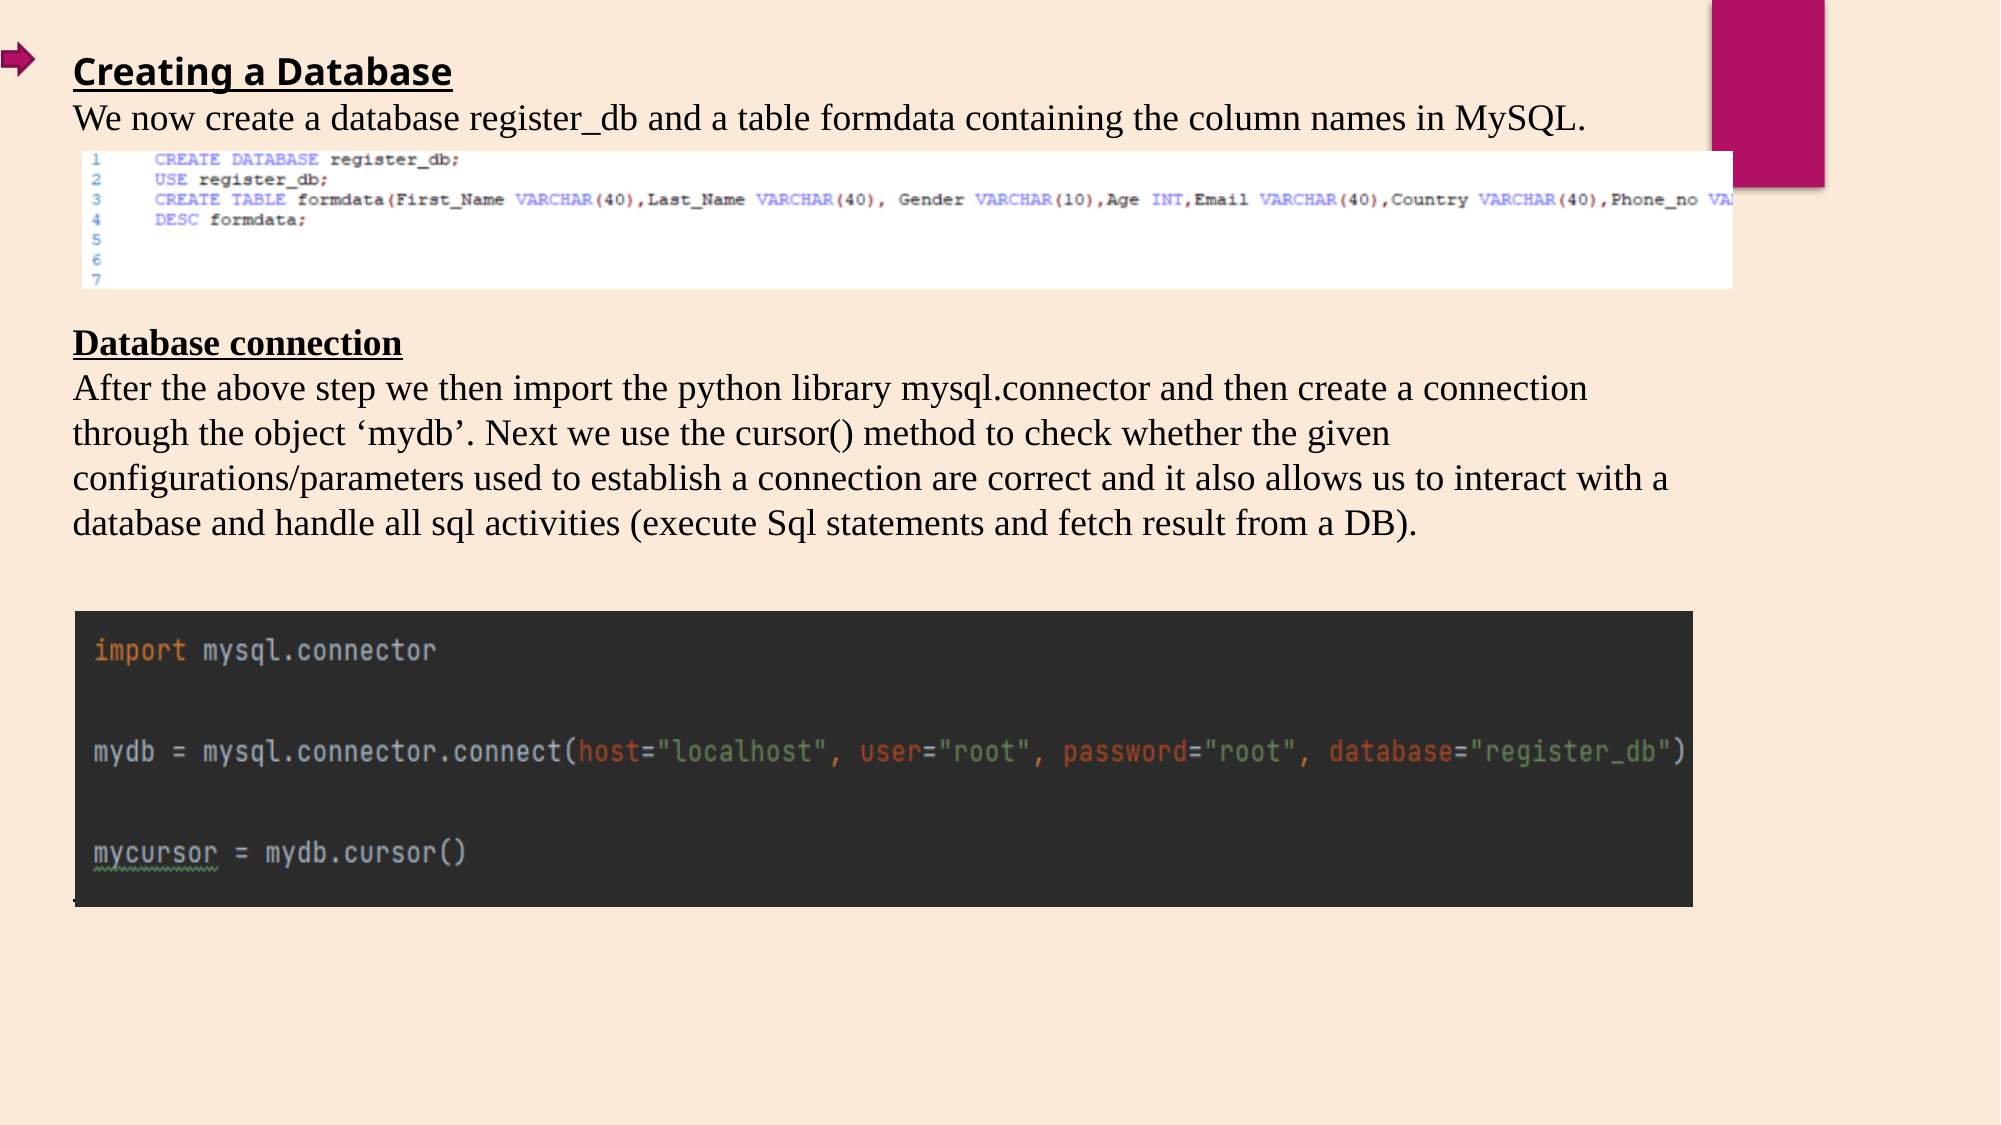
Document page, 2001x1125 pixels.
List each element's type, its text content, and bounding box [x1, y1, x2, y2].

text_box Creating a Database We now create a database register_db and a table formdata containing the column names in MySQL. Database connection After the above step we then import the python library mysql.connector and then create a connection through the object ‘mydb’. Next we use the cursor() method to check whether the given configurations/parameters used to establish a connection are correct and it also allows us to interact with a database and handle all sql activities (execute Sql statements and fetch result from a DB). [57, 40, 1711, 911]
picture [75, 611, 1694, 907]
picture [82, 151, 1733, 290]
picture [1, 40, 37, 79]
